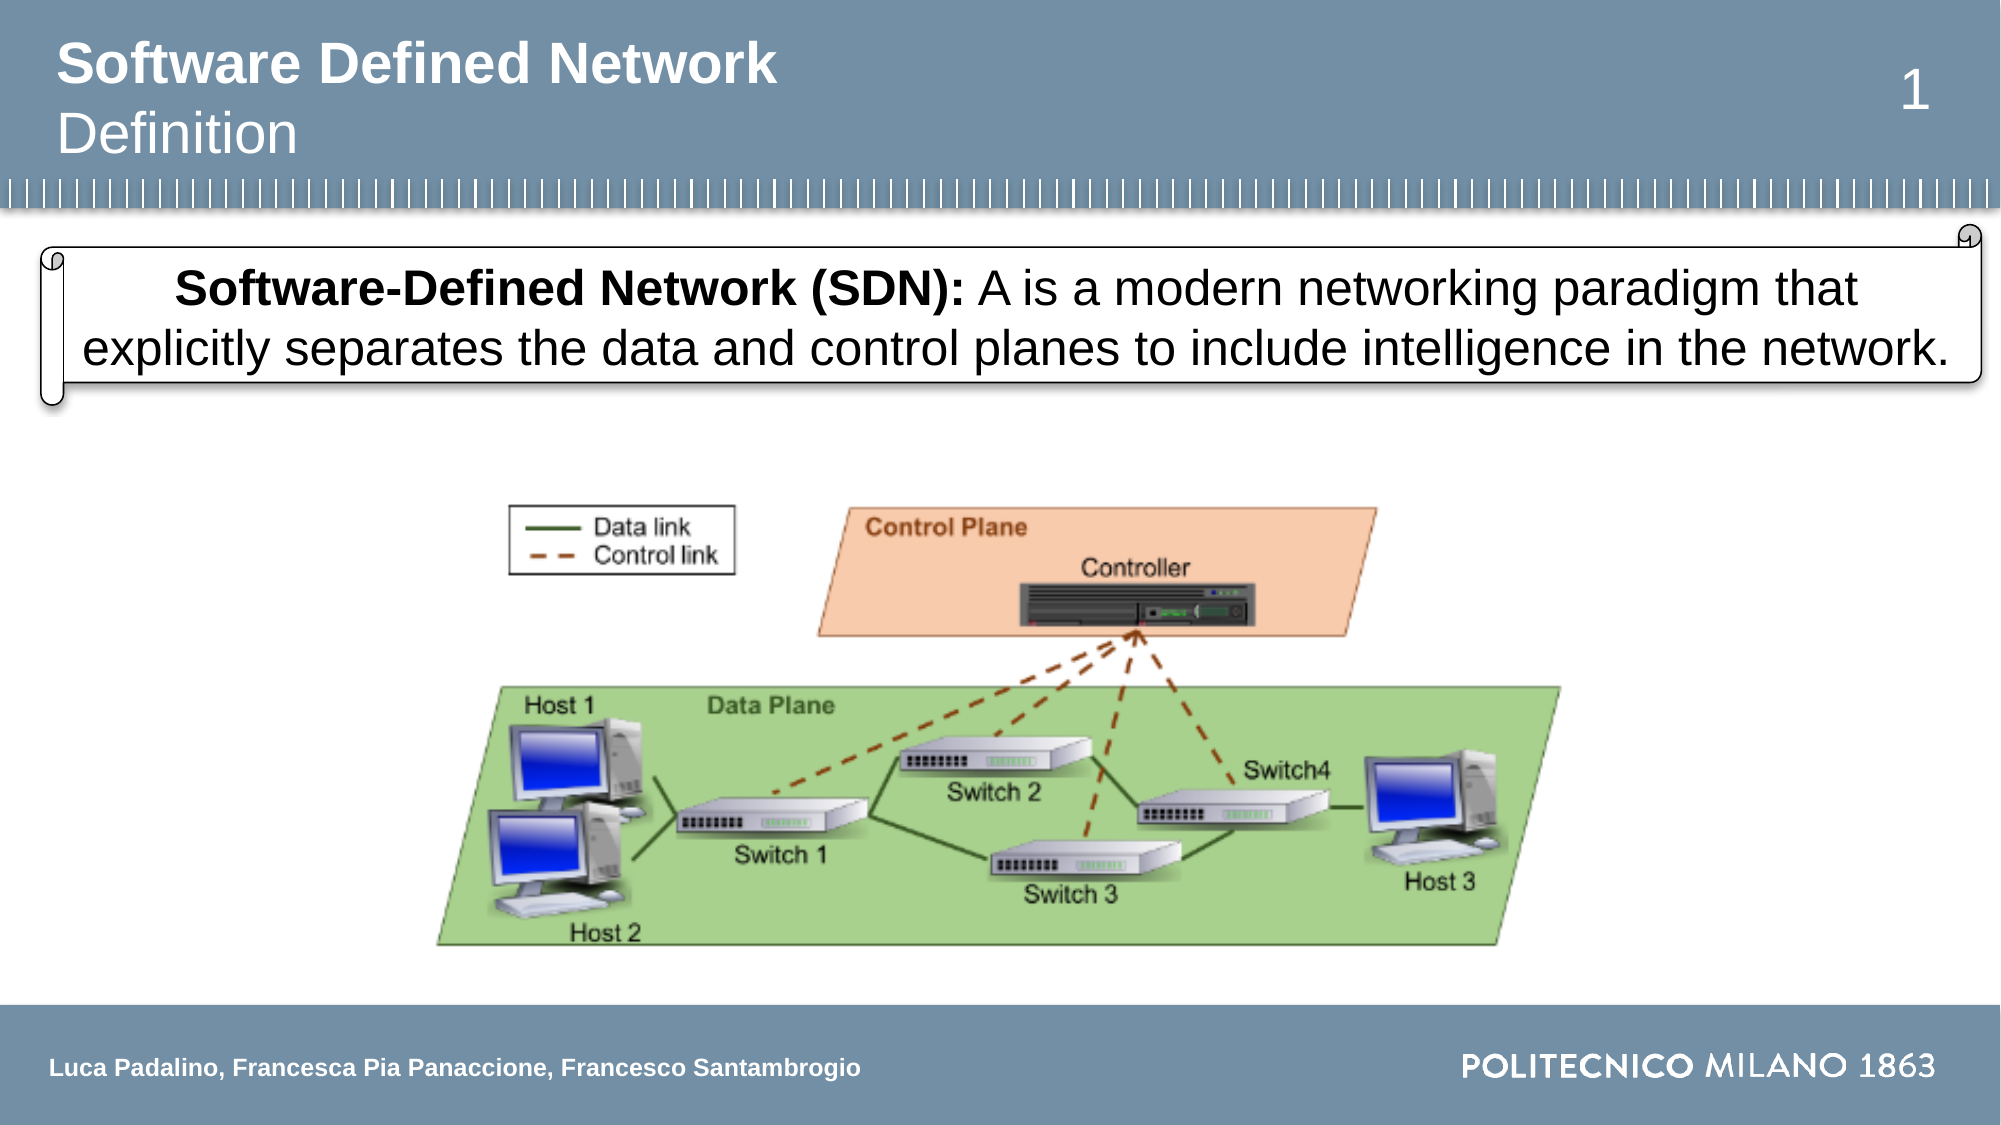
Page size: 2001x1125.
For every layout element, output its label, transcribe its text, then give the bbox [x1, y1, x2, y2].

text_box Software Defined Network [40, 17, 1261, 208]
text_box Definition [40, 87, 970, 173]
text_box 1 [1884, 43, 1959, 129]
picture [1455, 1041, 1942, 1089]
text_box Software-Defined Network (SDN): A is a modern networking paradigm that explicitly separates the data and control planes to include intelligence in the network. [40, 223, 1983, 406]
picture [406, 465, 1594, 975]
